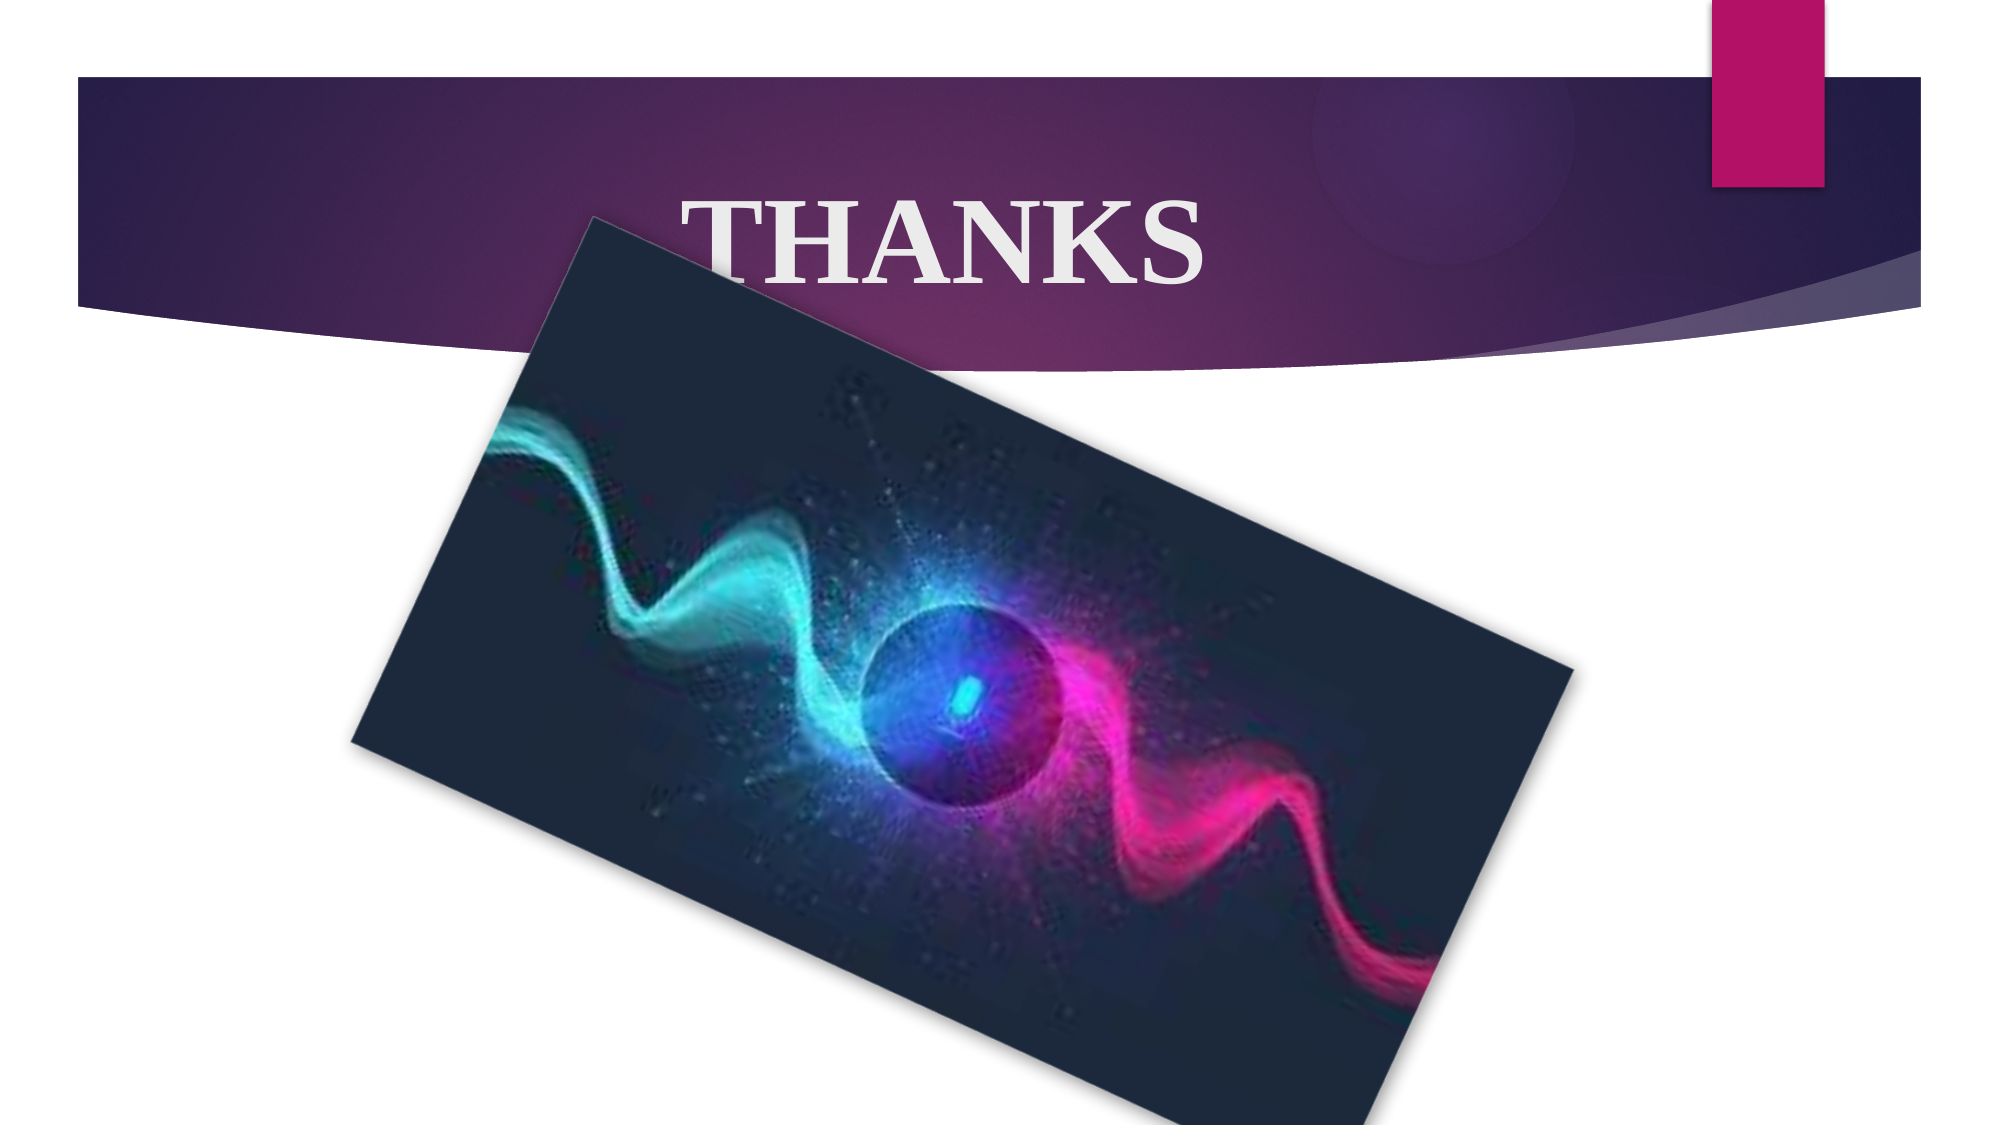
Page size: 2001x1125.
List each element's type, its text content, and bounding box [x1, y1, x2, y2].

picture [421, 415, 1503, 997]
title THANKS [226, 175, 1664, 292]
